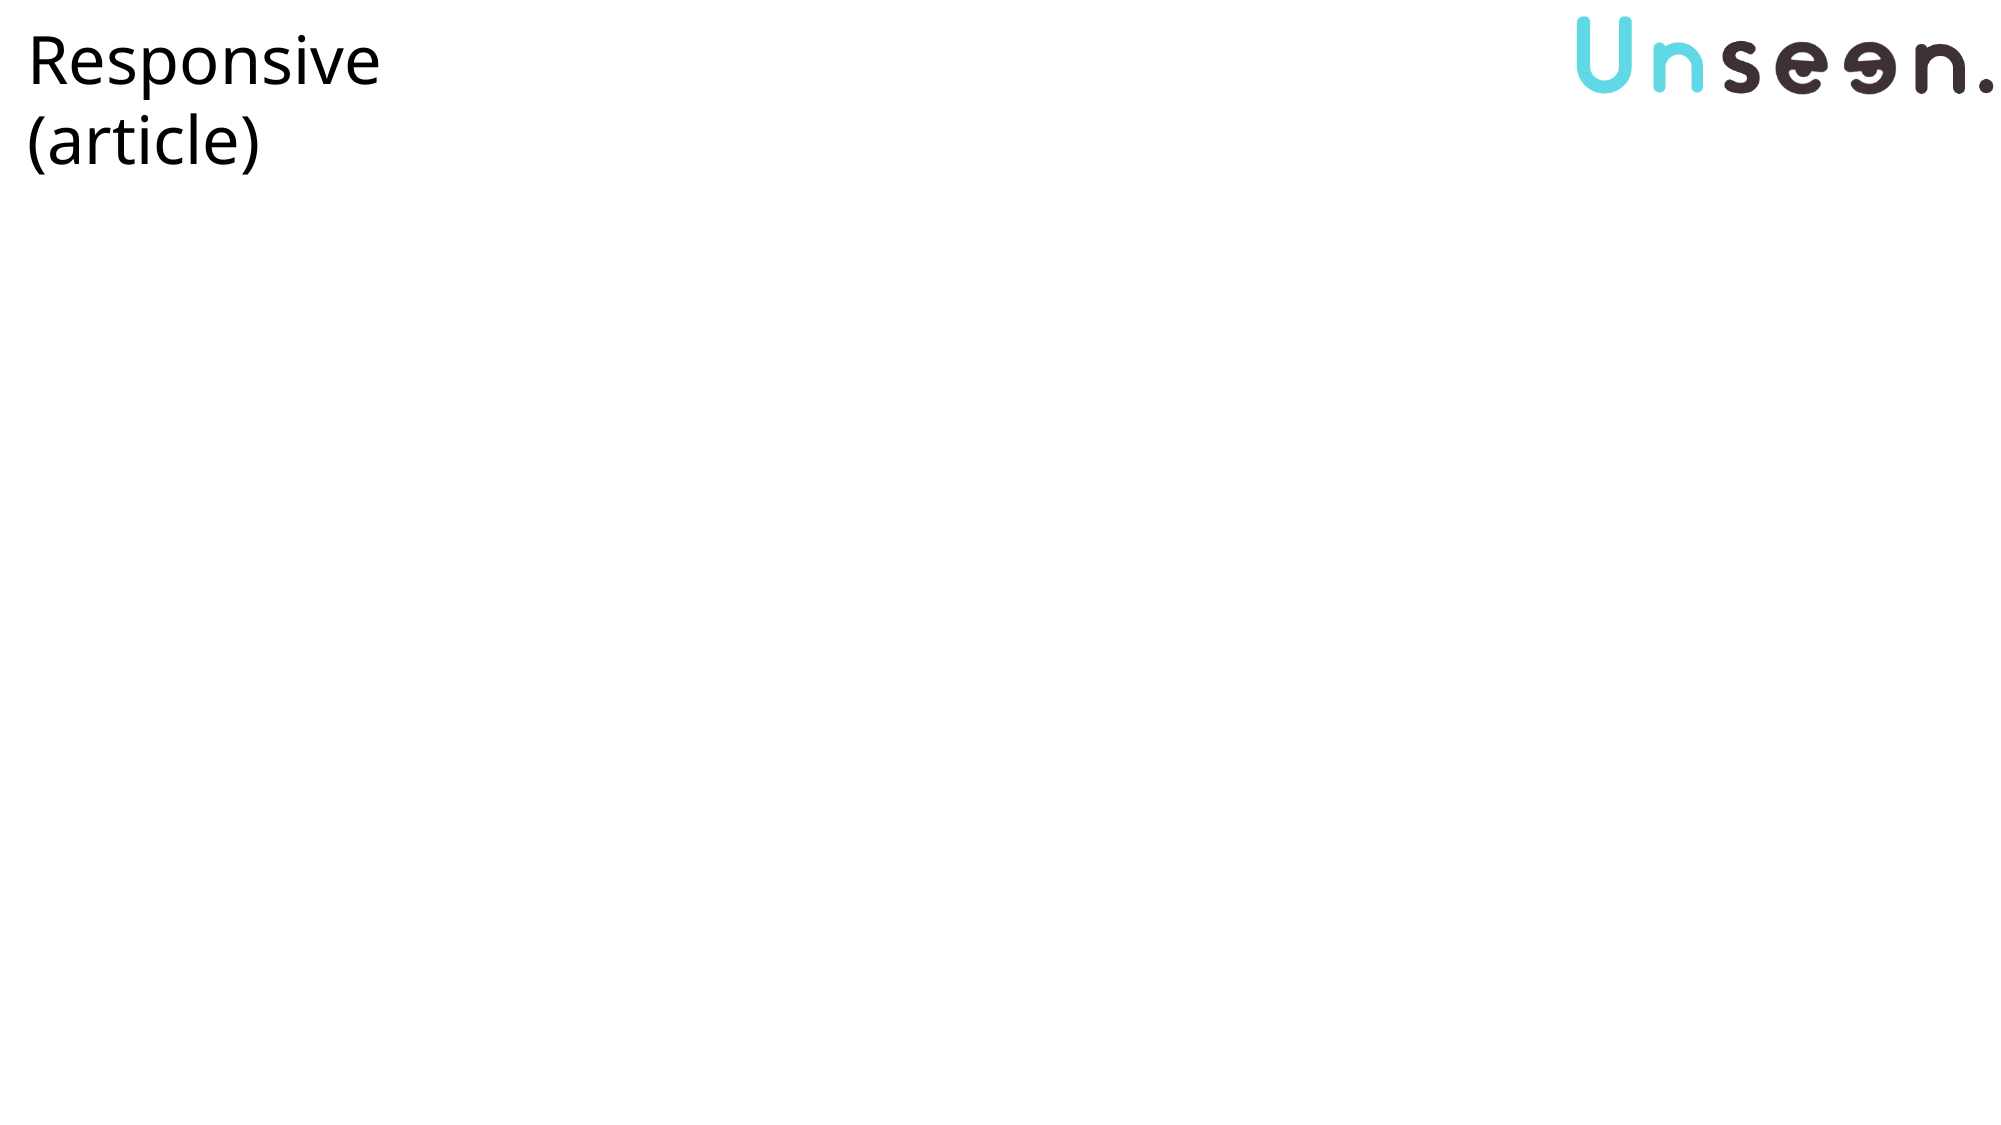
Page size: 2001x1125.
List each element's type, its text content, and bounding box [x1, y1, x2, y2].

picture [1569, 0, 2000, 112]
text_box Responsive (article) [12, 11, 570, 186]
